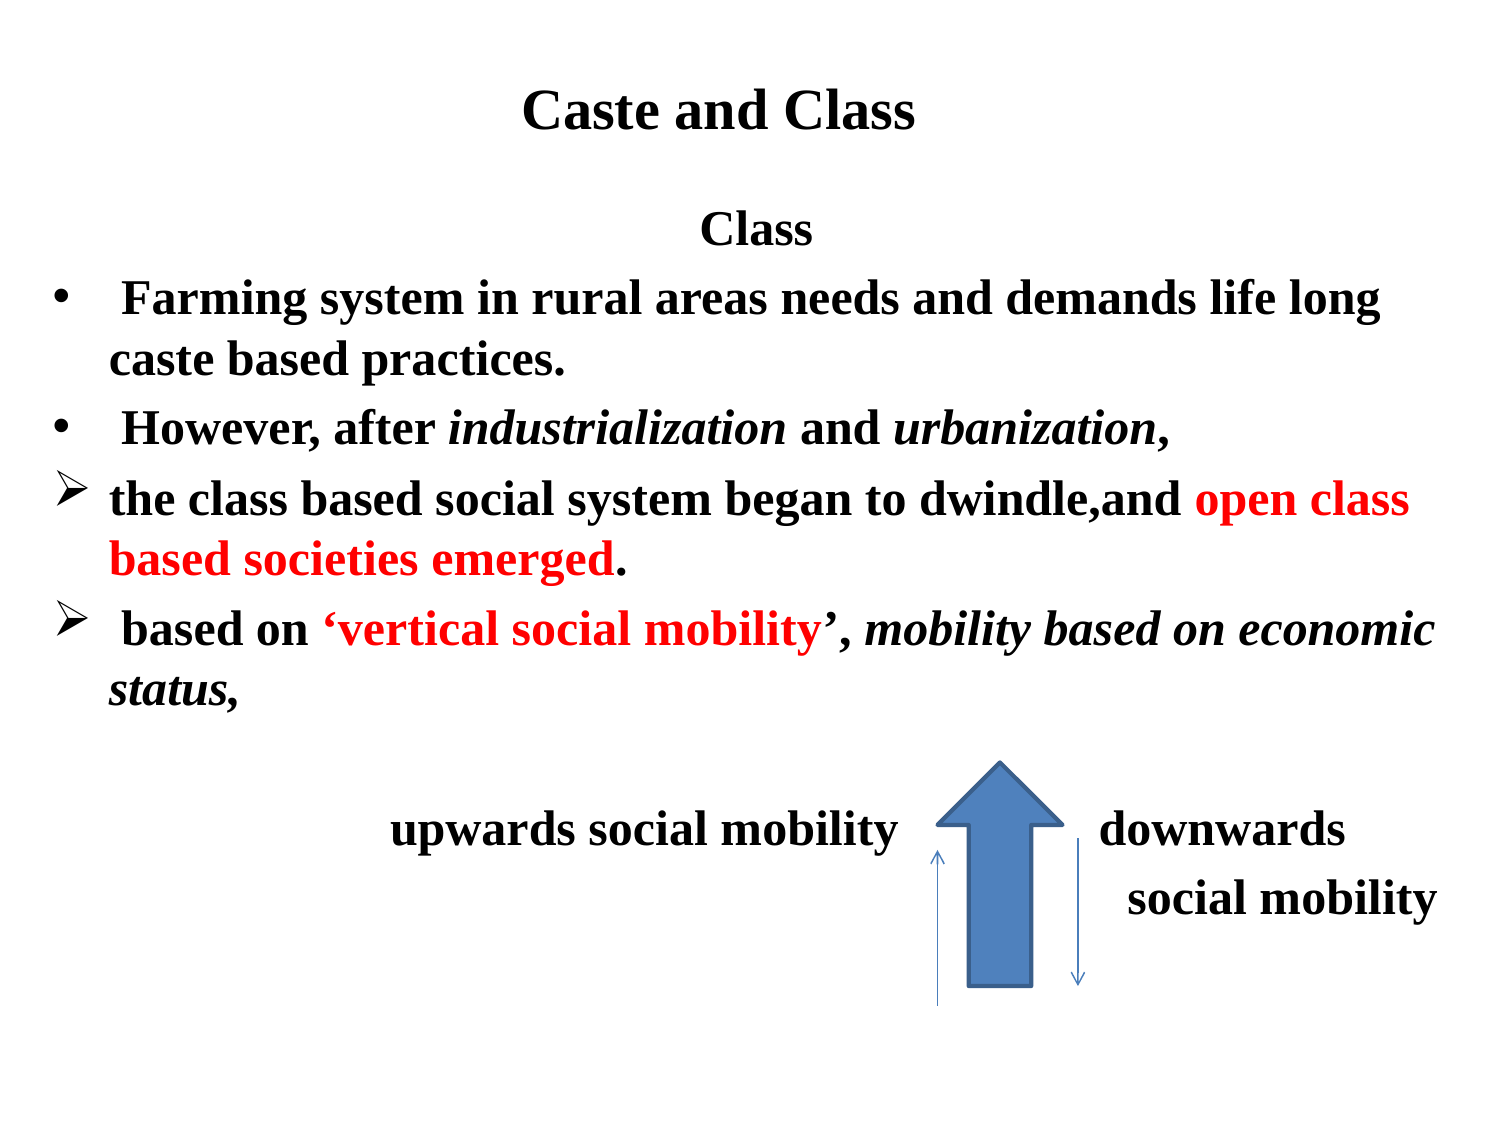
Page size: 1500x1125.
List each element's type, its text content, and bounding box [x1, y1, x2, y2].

subtitle Class Farming system in rural areas needs and demands life long caste based practices. However, after industrialization and urbanization, the class based social system began to dwindle,and open class based societies emerged. based on ‘vertical social mobility’, mobility based on economic status, upwards social mobility downwards social mobility [37, 187, 1475, 1050]
text_box [935, 760, 1065, 989]
title Caste and Class [125, 75, 1313, 138]
